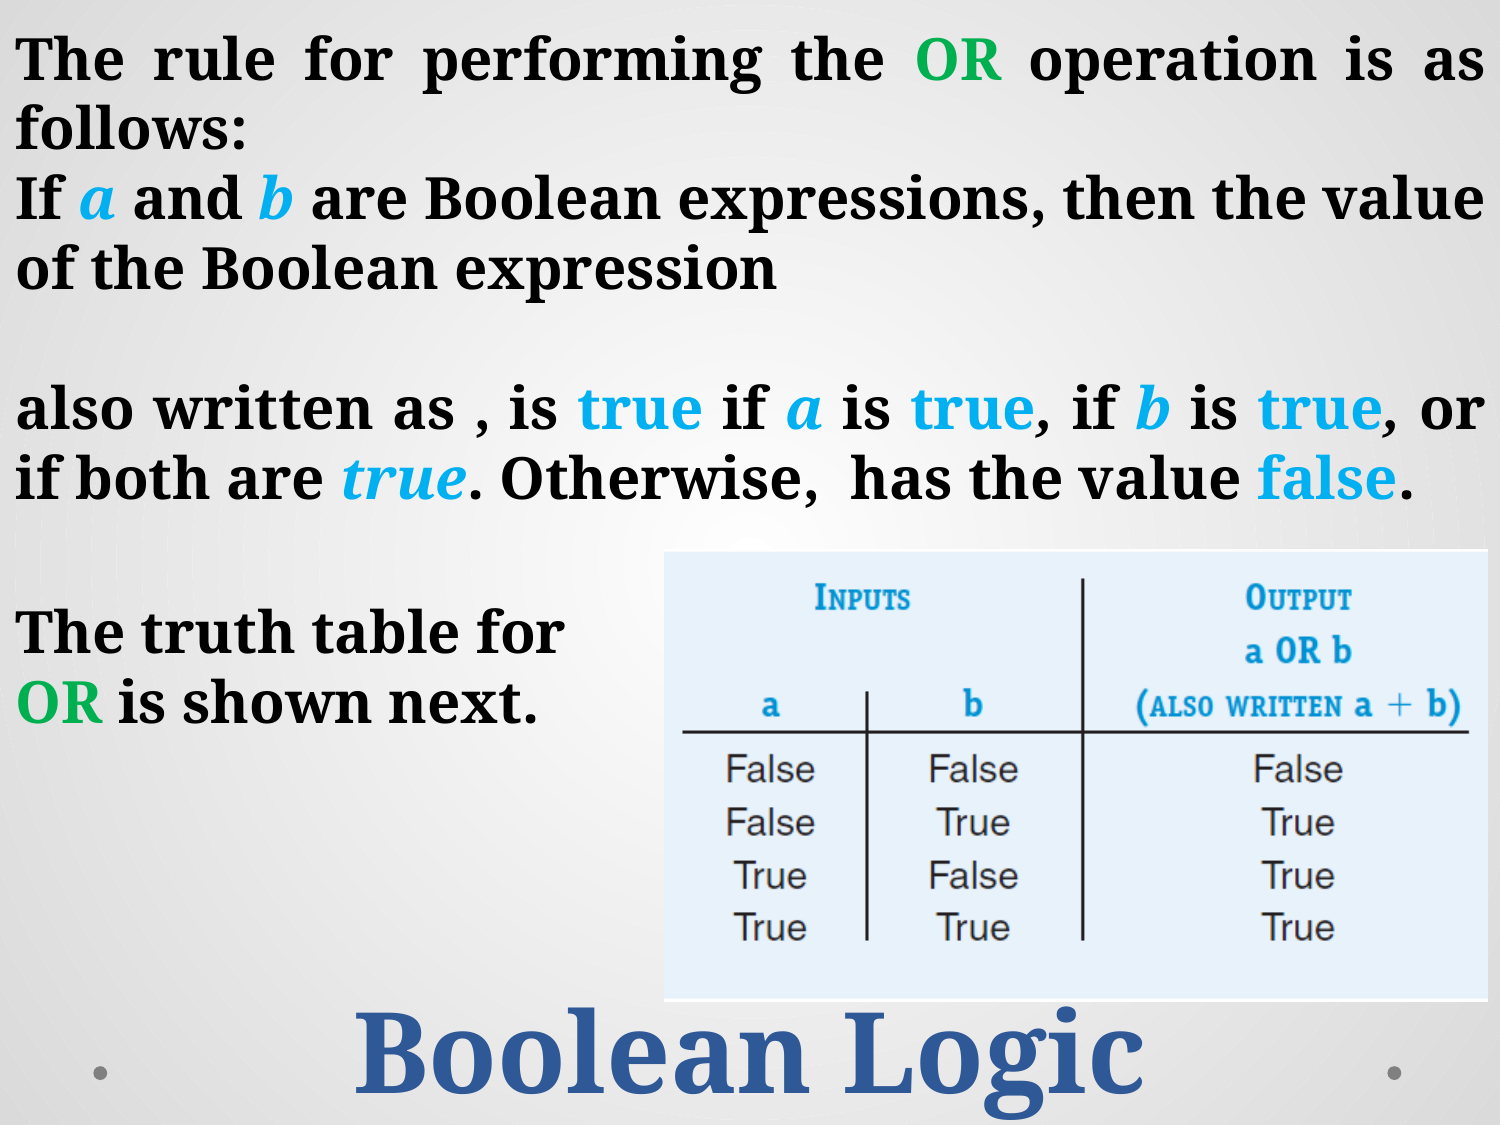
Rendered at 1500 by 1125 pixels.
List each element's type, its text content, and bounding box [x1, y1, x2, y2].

picture [663, 549, 1488, 1002]
text_box The truth table for OR is shown next. [1, 587, 650, 743]
text_box Boolean Logic [12, 960, 1488, 1124]
